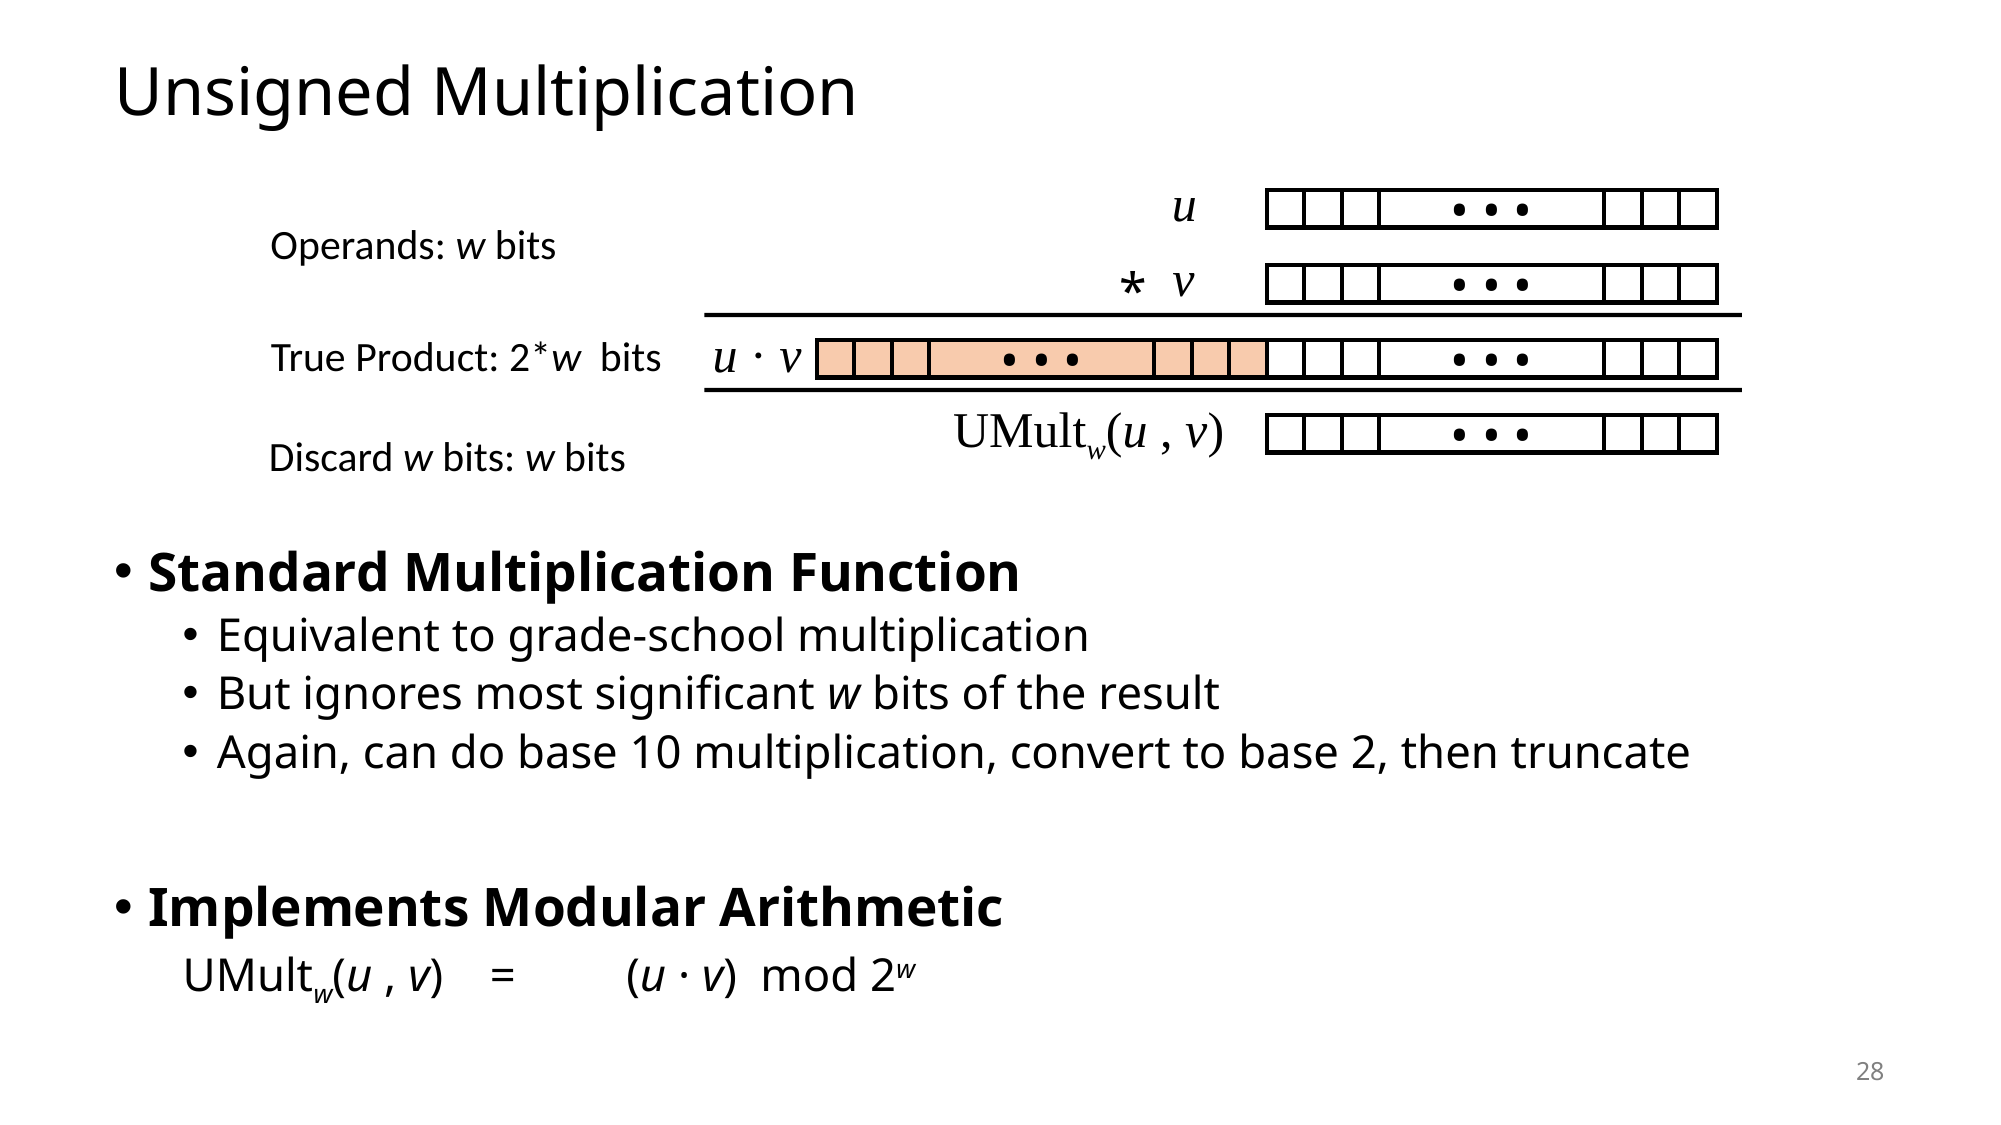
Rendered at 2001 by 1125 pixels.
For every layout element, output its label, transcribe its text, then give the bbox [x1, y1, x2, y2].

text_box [1266, 414, 1717, 453]
list Standard Multiplication Function Equivalent to grade-school multiplication But ignores most significant w bits of the result Again, can do base 10 multiplication, convert to base 2, then truncate Implements Modular Arithmetic UMultw(u , v) = (u · v) mod 2w [99, 537, 1900, 1013]
slide_number 28 [1749, 1042, 1900, 1103]
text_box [1266, 264, 1717, 303]
title Unsigned Multiplication [99, 37, 1900, 150]
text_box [1266, 189, 1717, 228]
text_box * [1105, 252, 1163, 328]
text_box u · v [697, 314, 817, 390]
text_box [816, 339, 1267, 378]
text_box v [1157, 239, 1210, 314]
text_box Operands: w bits [255, 210, 572, 276]
text_box u [1157, 164, 1212, 239]
text_box UMultw(u , v) [938, 389, 1239, 473]
text_box Discard w bits: w bits [254, 422, 655, 488]
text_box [1267, 339, 1717, 378]
text_box True Product: 2*w bits [256, 322, 677, 388]
